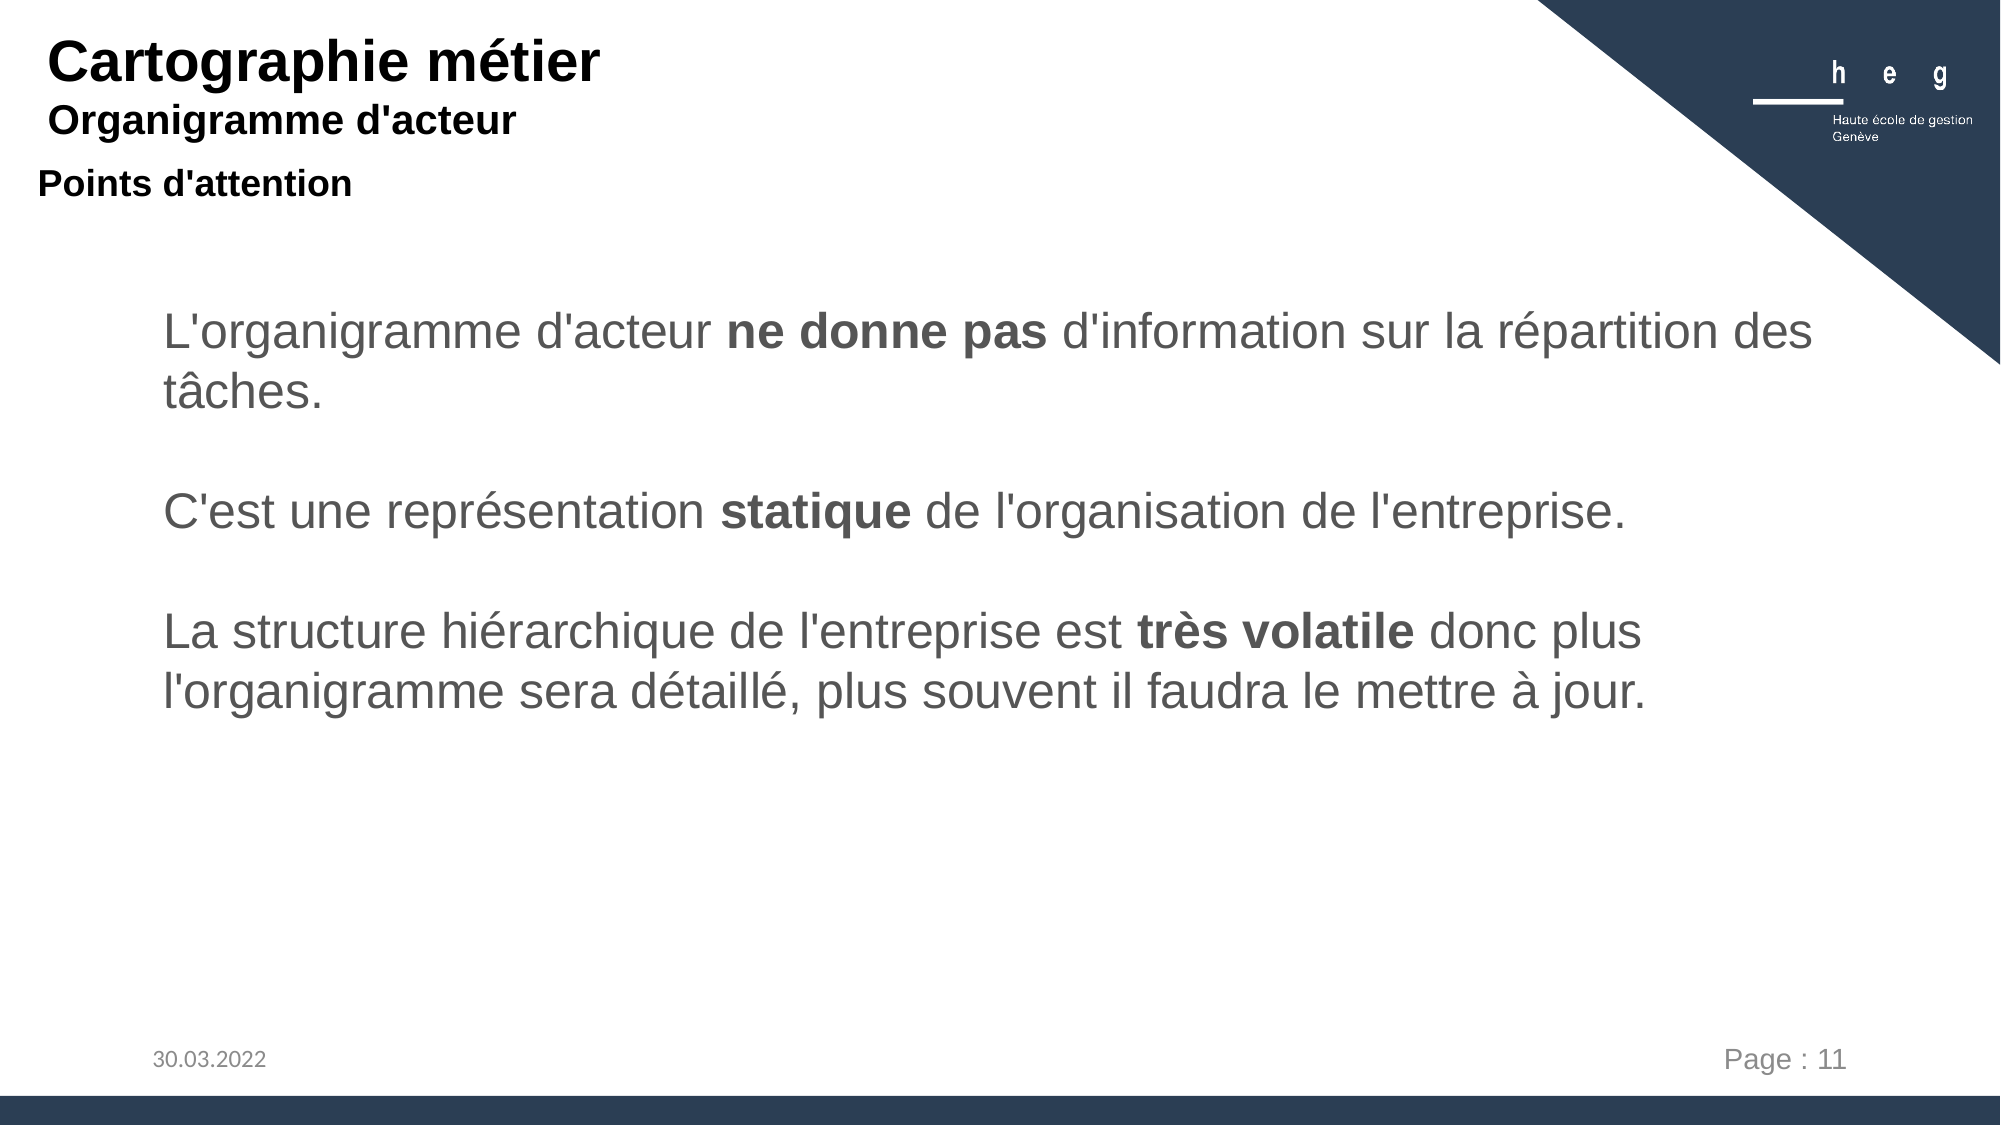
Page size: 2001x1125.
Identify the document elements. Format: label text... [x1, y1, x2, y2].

picture [1753, 60, 1972, 141]
slide_number Page : 11 [1412, 1027, 1863, 1088]
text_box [21, 15, 629, 213]
text_box L'organigramme d'acteur ne donne pas d'information sur la répartition des tâches. C'est une représentation statique de l'organisation de l'entreprise. La structure hiérarchique de l'entreprise est très volatile donc plus l'organigramme sera détaillé, plus souvent il faudra le mettre à jour. [148, 290, 1848, 726]
